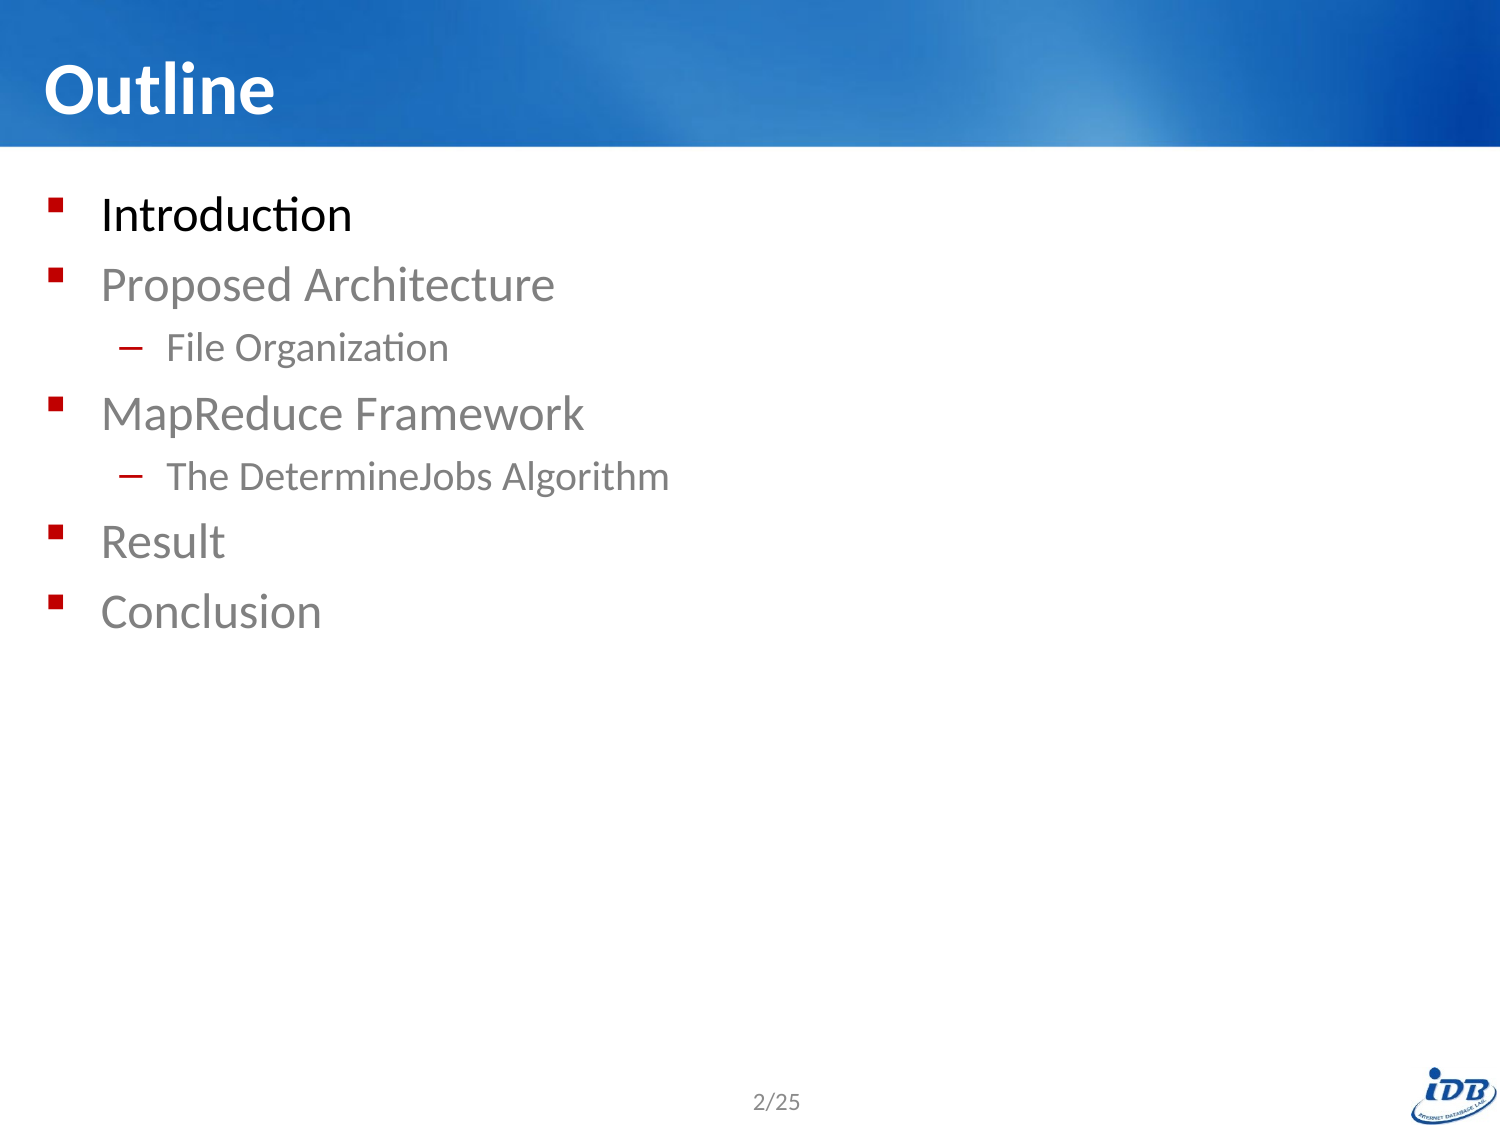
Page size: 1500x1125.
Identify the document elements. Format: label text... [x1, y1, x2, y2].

picture [0, 0, 1500, 1125]
title Outline [29, 19, 1471, 149]
slide_number 2/25 [684, 1082, 816, 1118]
list Introduction Proposed Architecture File Organization MapReduce Framework The DetermineJobs Algorithm Result Conclusion [29, 174, 1471, 1071]
